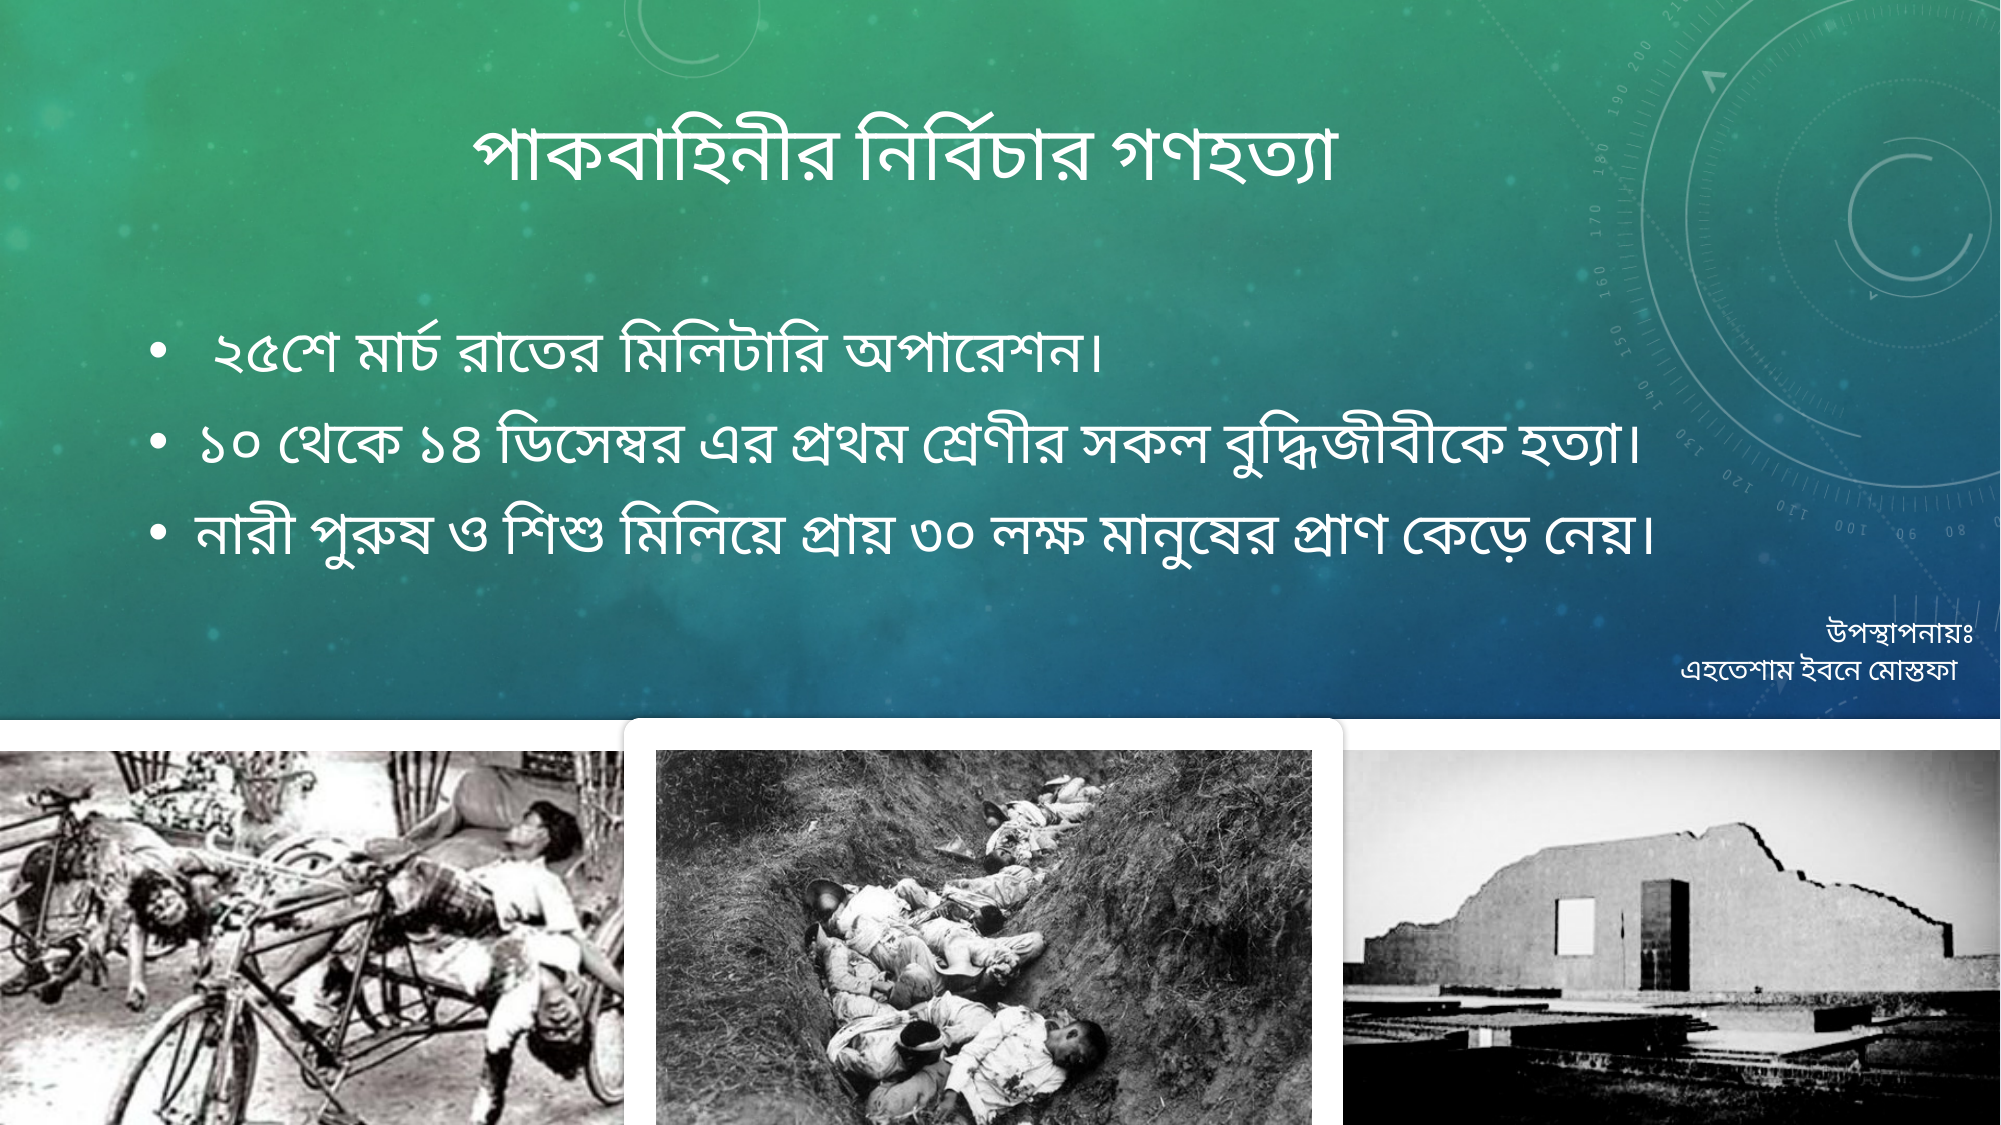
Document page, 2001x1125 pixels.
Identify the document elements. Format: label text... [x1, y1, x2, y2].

list ২৫শে মার্চ রাতের মিলিটারি অপারেশন। ১০ থেকে ১৪ ডিসেম্বর এর প্রথম শ্রেণীর সকল বুদ্ধিজীবীকে হত্যা। নারী পুরুষ ও শিশু মিলিয়ে প্রায় ৩০ লক্ষ মানুষের প্রাণ কেড়ে নেয়। [133, 167, 1796, 714]
text_box উপস্থাপনায়ঃ এহতেশাম ইবনে মোস্তফা [1658, 598, 2000, 694]
picture [0, 0, 2001, 1125]
title পাকবাহিনীর নির্বিচার গণহত্যা [133, 30, 1796, 167]
